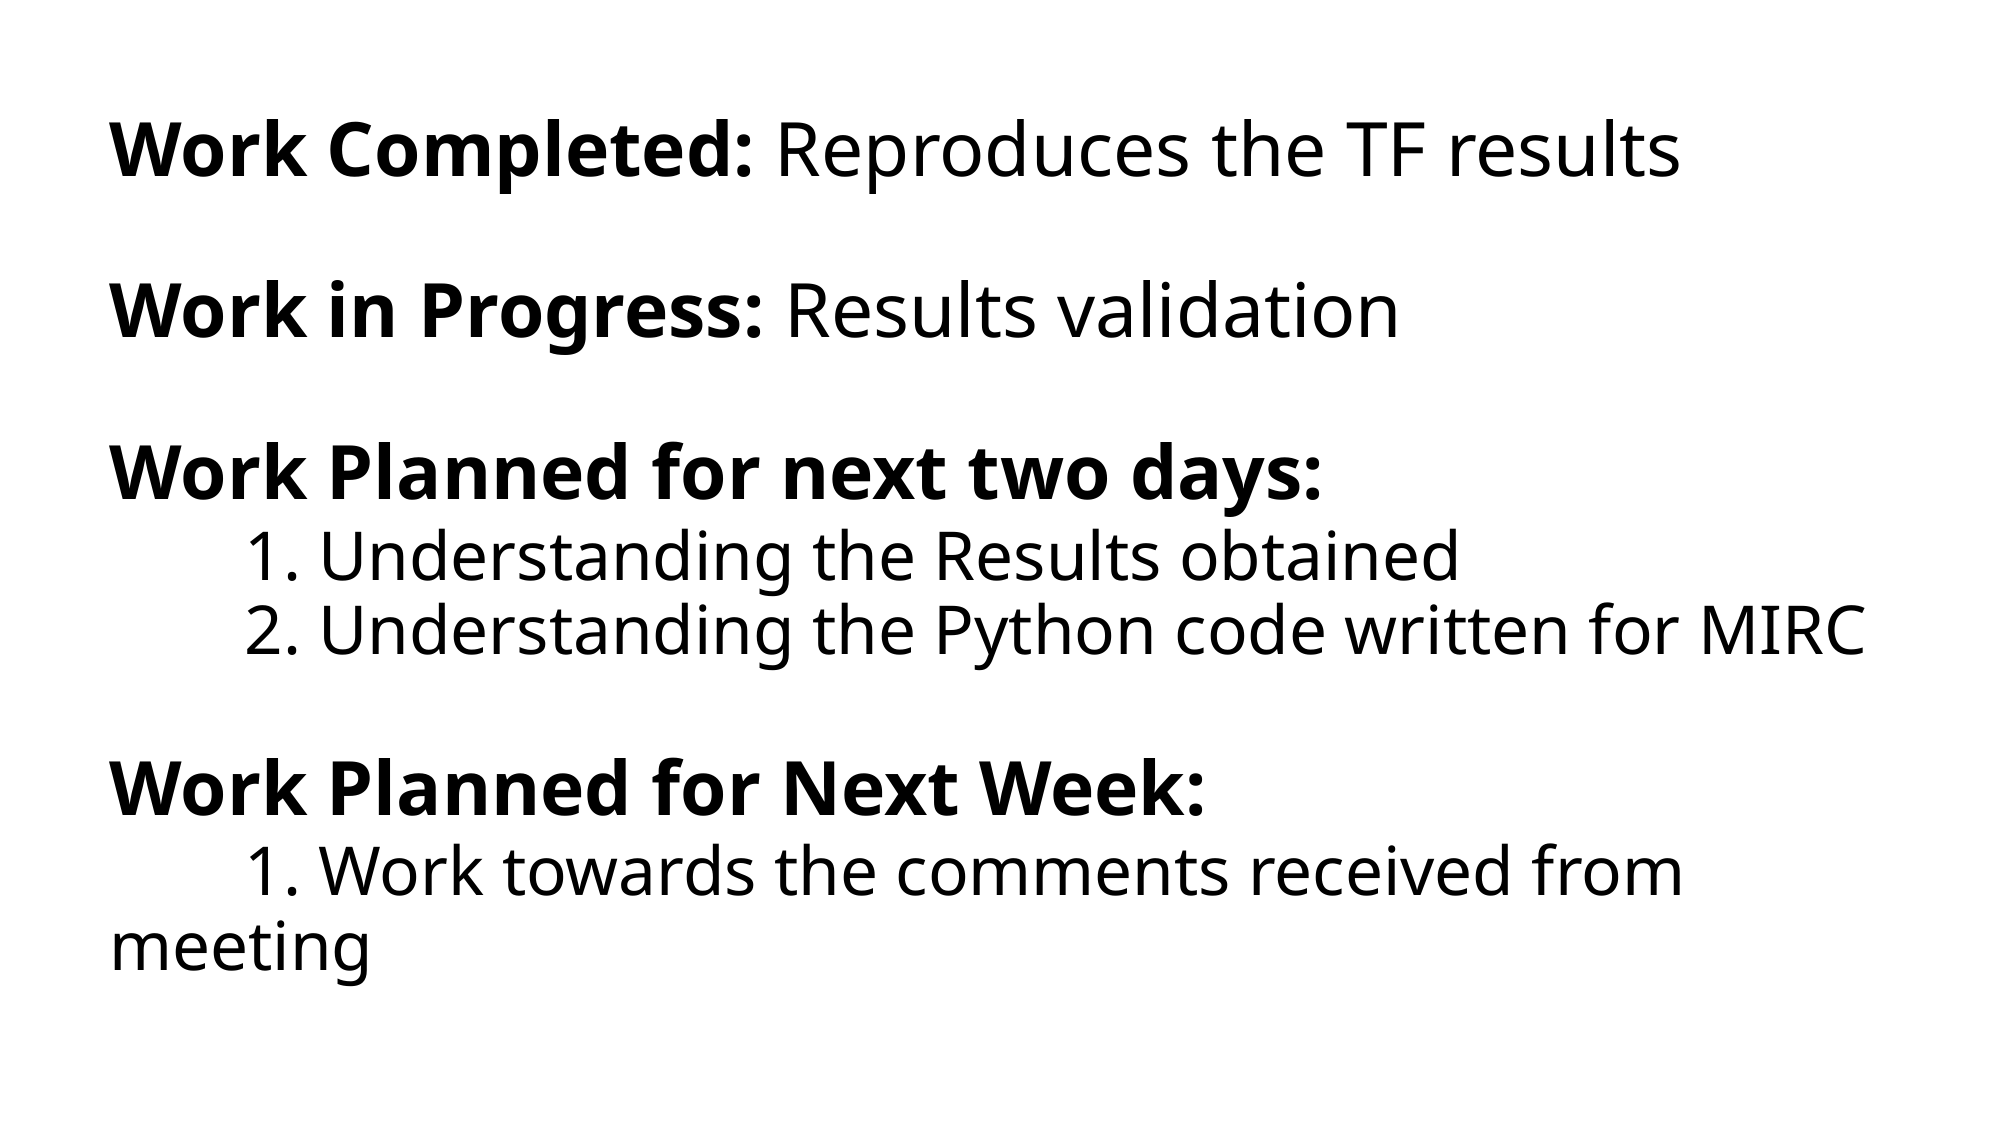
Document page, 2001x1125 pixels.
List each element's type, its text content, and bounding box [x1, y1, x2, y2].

title Work Completed: Reproduces the TF results Work in Progress: Results validation Work Planned for next two days: 1. Understanding the Results obtained 2. Understanding the Python code written for MIRC Work Planned for Next Week: 1. Work towards the comments received from meeting [94, 92, 1904, 993]
